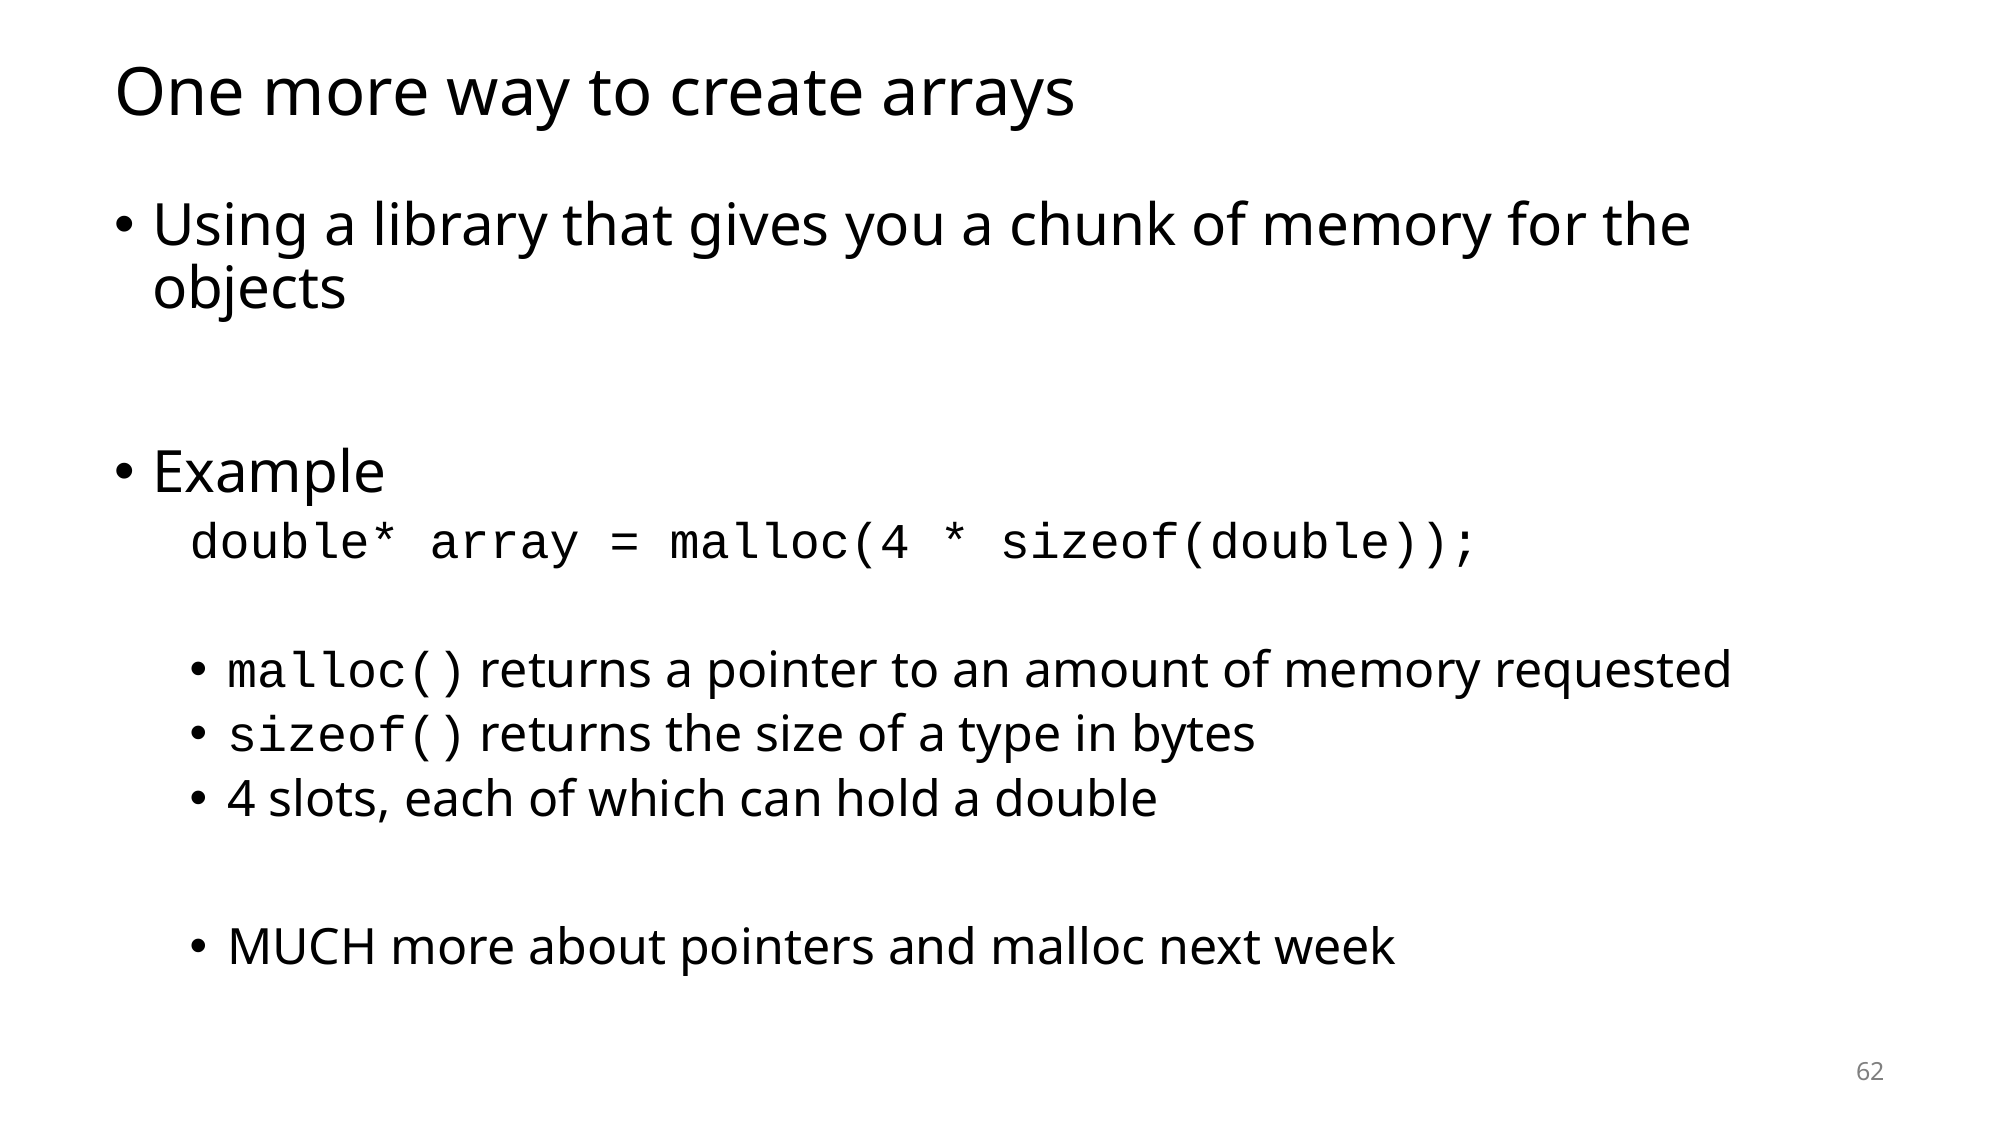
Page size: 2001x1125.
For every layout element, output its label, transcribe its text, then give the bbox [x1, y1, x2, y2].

list Using a library that gives you a chunk of memory for the objects Example double* array = malloc(4 * sizeof(double)); malloc() returns a pointer to an amount of memory requested sizeof() returns the size of a type in bytes 4 slots, each of which can hold a double MUCH more about pointers and malloc next week [99, 187, 1900, 1013]
slide_number 62 [1749, 1042, 1900, 1103]
title One more way to create arrays [99, 37, 1900, 150]
